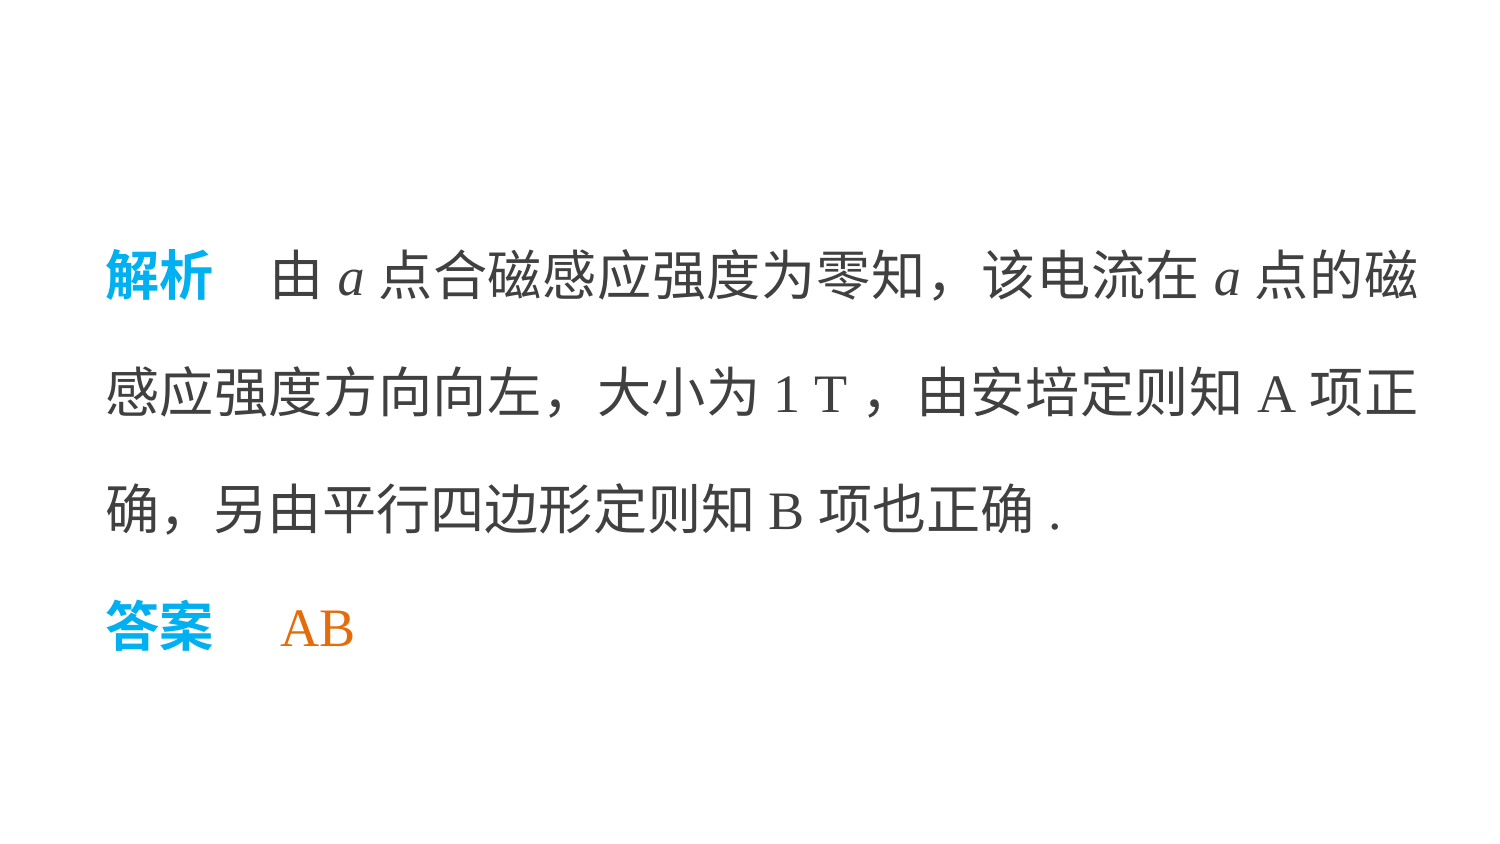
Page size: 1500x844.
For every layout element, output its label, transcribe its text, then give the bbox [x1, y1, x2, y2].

text_box 解析 由a点合磁感应强度为零知，该电流在a点的磁感应强度方向向左，大小为1 T，由安培定则知A项正确，另由平行四边形定则知B项也正确. 答案 AB [90, 182, 1434, 665]
